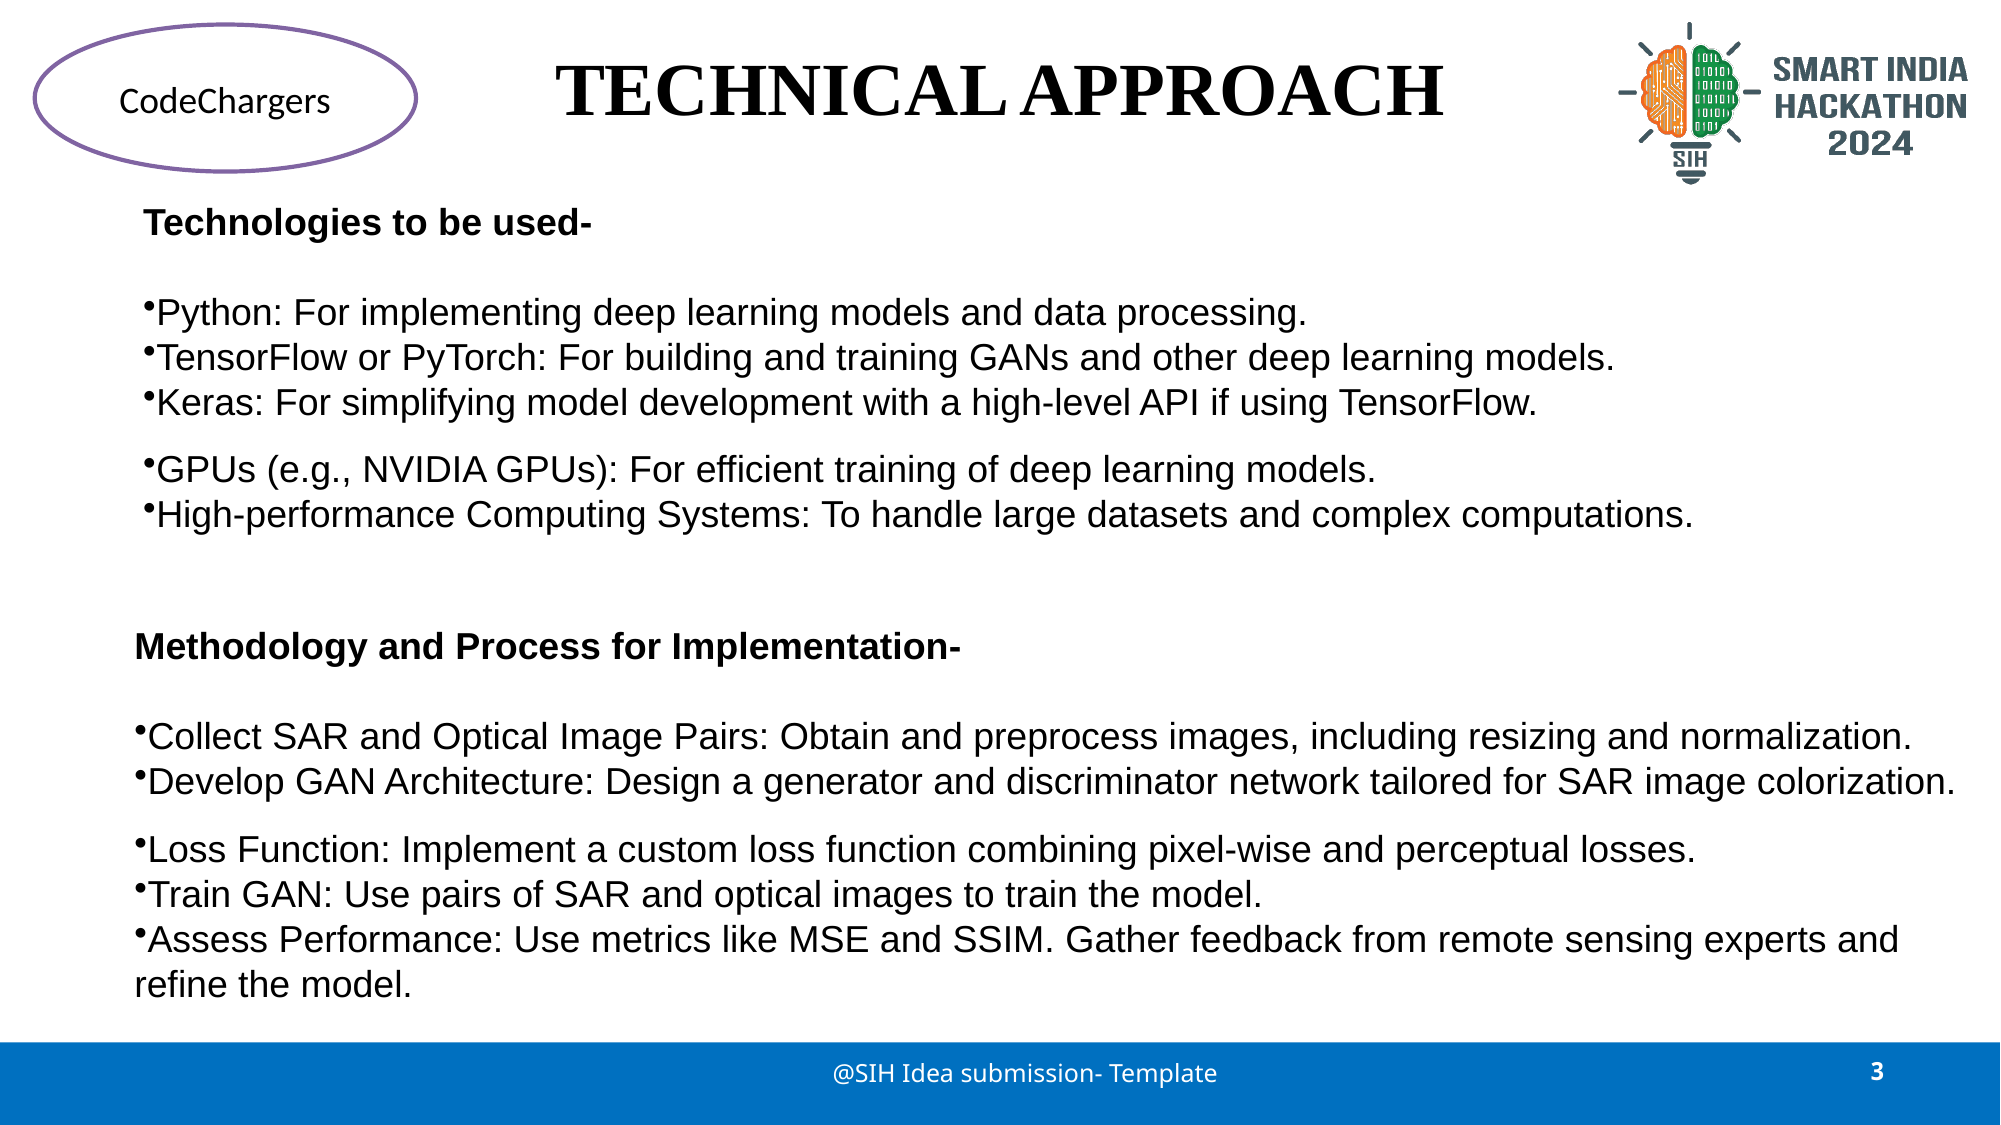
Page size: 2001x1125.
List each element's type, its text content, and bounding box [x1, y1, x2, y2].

text_box CodeChargers [32, 22, 419, 174]
slide_number 3 [1433, 1057, 1900, 1103]
text_box [0, 1042, 2000, 1125]
footer @SIH Idea submission- Template [762, 1057, 1289, 1103]
text_box [79, 277, 1900, 853]
text_box Methodology and Process for Implementation- Collect SAR and Optical Image Pairs: Obtain and preprocess images, including resizing and normalization. Develop GAN Architecture: Design a generator and discriminator network tailored for SAR image colorization. Loss Function: Implement a custom loss function combining pixel-wise and perceptual losses. Train GAN: Use pairs of SAR and optical images to train the model. Assess Performance: Use metrics like MSE and SSIM. Gather feedback from remote sensing experts and refine the model. [119, 614, 1977, 1057]
title TECHNICAL APPROACH [99, 0, 1901, 180]
text_box Technologies to be used- Python: For implementing deep learning models and data processing. TensorFlow or PyTorch: For building and training GANs and other deep learning models. Keras: For simplifying model development with a high-level API if using TensorFlow. GPUs (e.g., NVIDIA GPUs): For efficient training of deep learning models. High-performance Computing Systems: To handle large datasets and complex computations. [128, 190, 1711, 588]
picture [1607, 13, 1977, 202]
